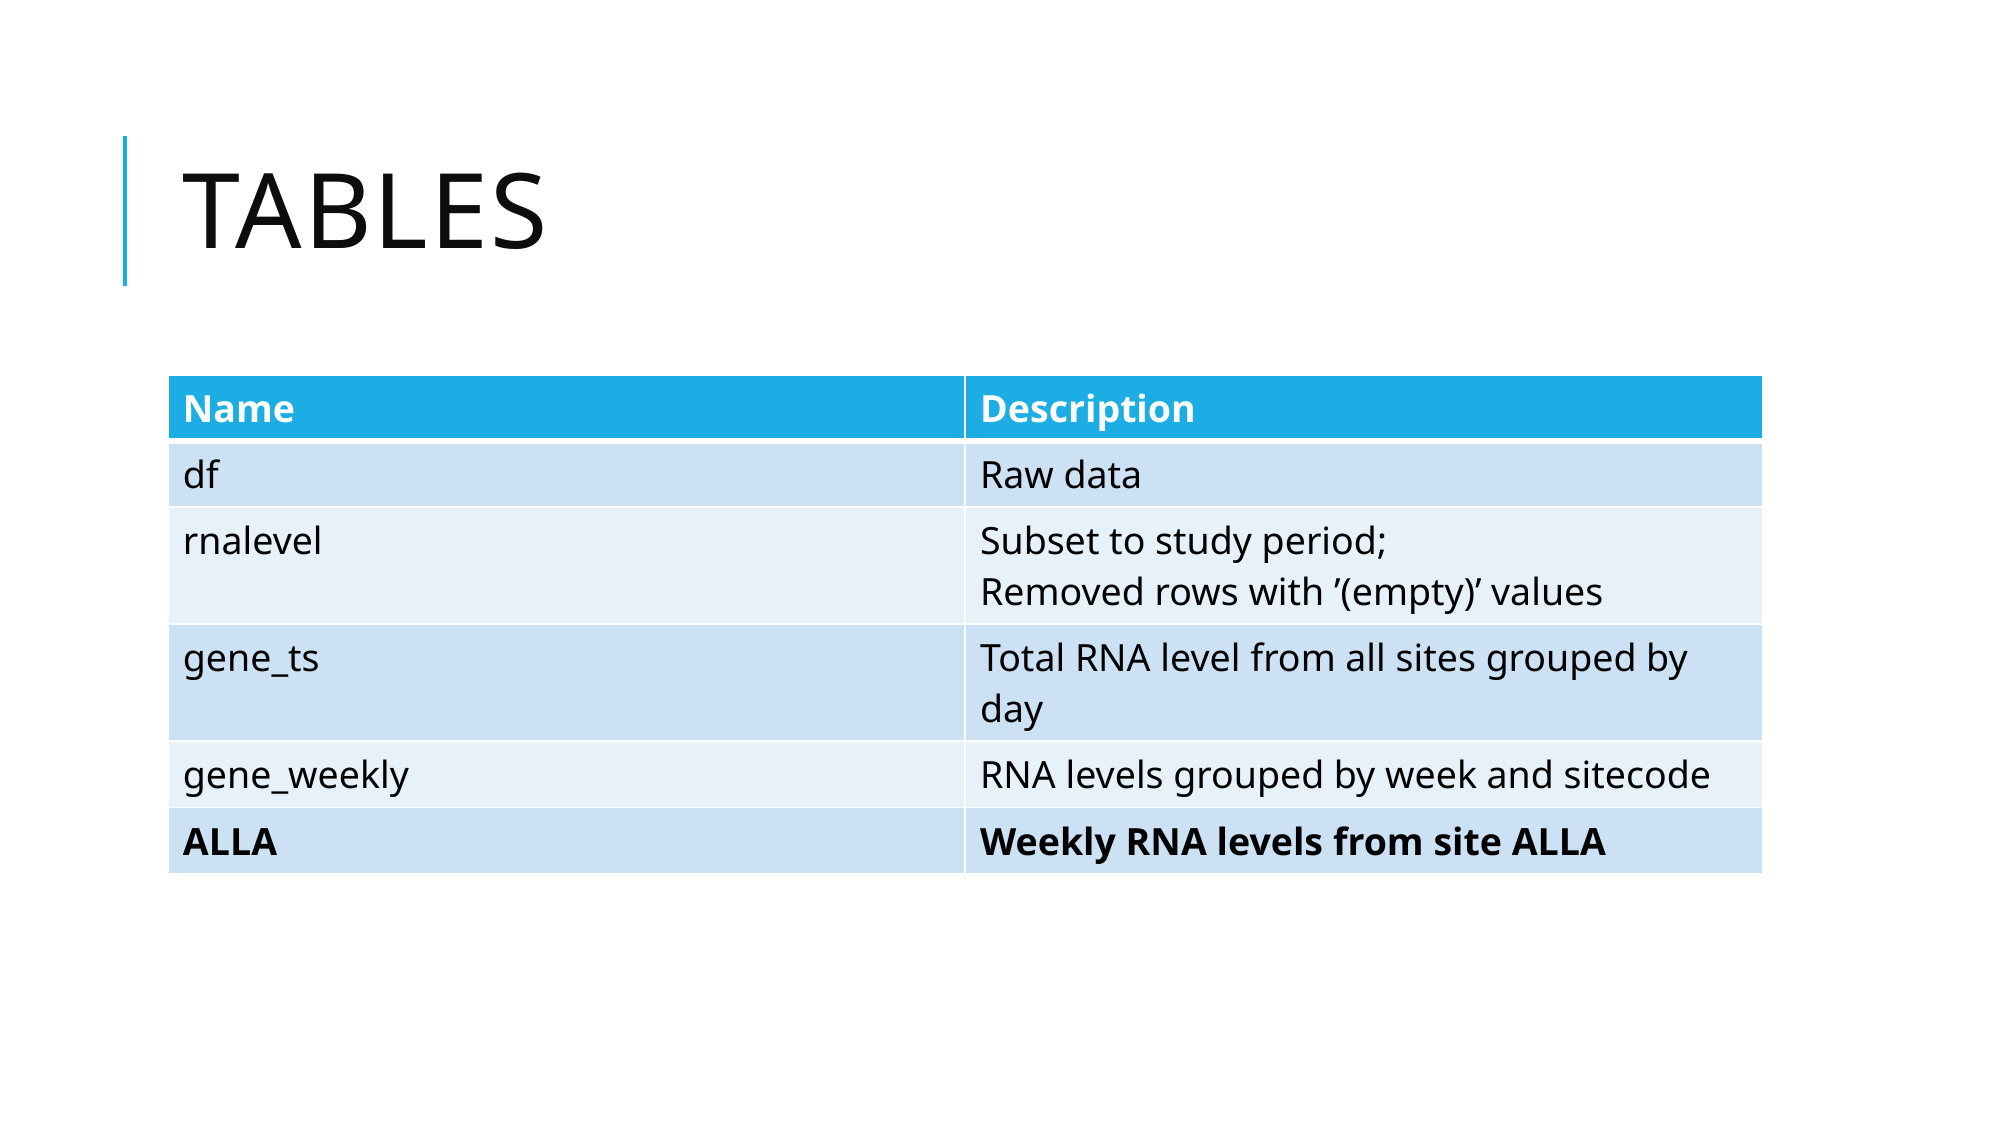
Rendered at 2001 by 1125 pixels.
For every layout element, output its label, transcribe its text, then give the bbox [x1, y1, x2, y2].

title Tables [168, 96, 1763, 342]
table_cell gene_weekly [169, 742, 964, 807]
table_cell df [169, 444, 964, 506]
table_cell RNA levels grouped by week and sitecode [966, 742, 1762, 807]
table_header Description [966, 376, 1762, 438]
table_cell rnalevel [169, 508, 964, 623]
table_cell Total RNA level from all sites grouped by day [966, 625, 1762, 740]
table_cell gene_ts [169, 625, 964, 740]
table_cell Subset to study period; Removed rows with ’(empty)’ values [966, 508, 1762, 623]
table_cell Weekly RNA levels from site ALLA [966, 808, 1762, 873]
table_header Name [169, 376, 964, 438]
table_cell ALLA [169, 808, 964, 873]
table_cell Raw data [966, 444, 1762, 506]
